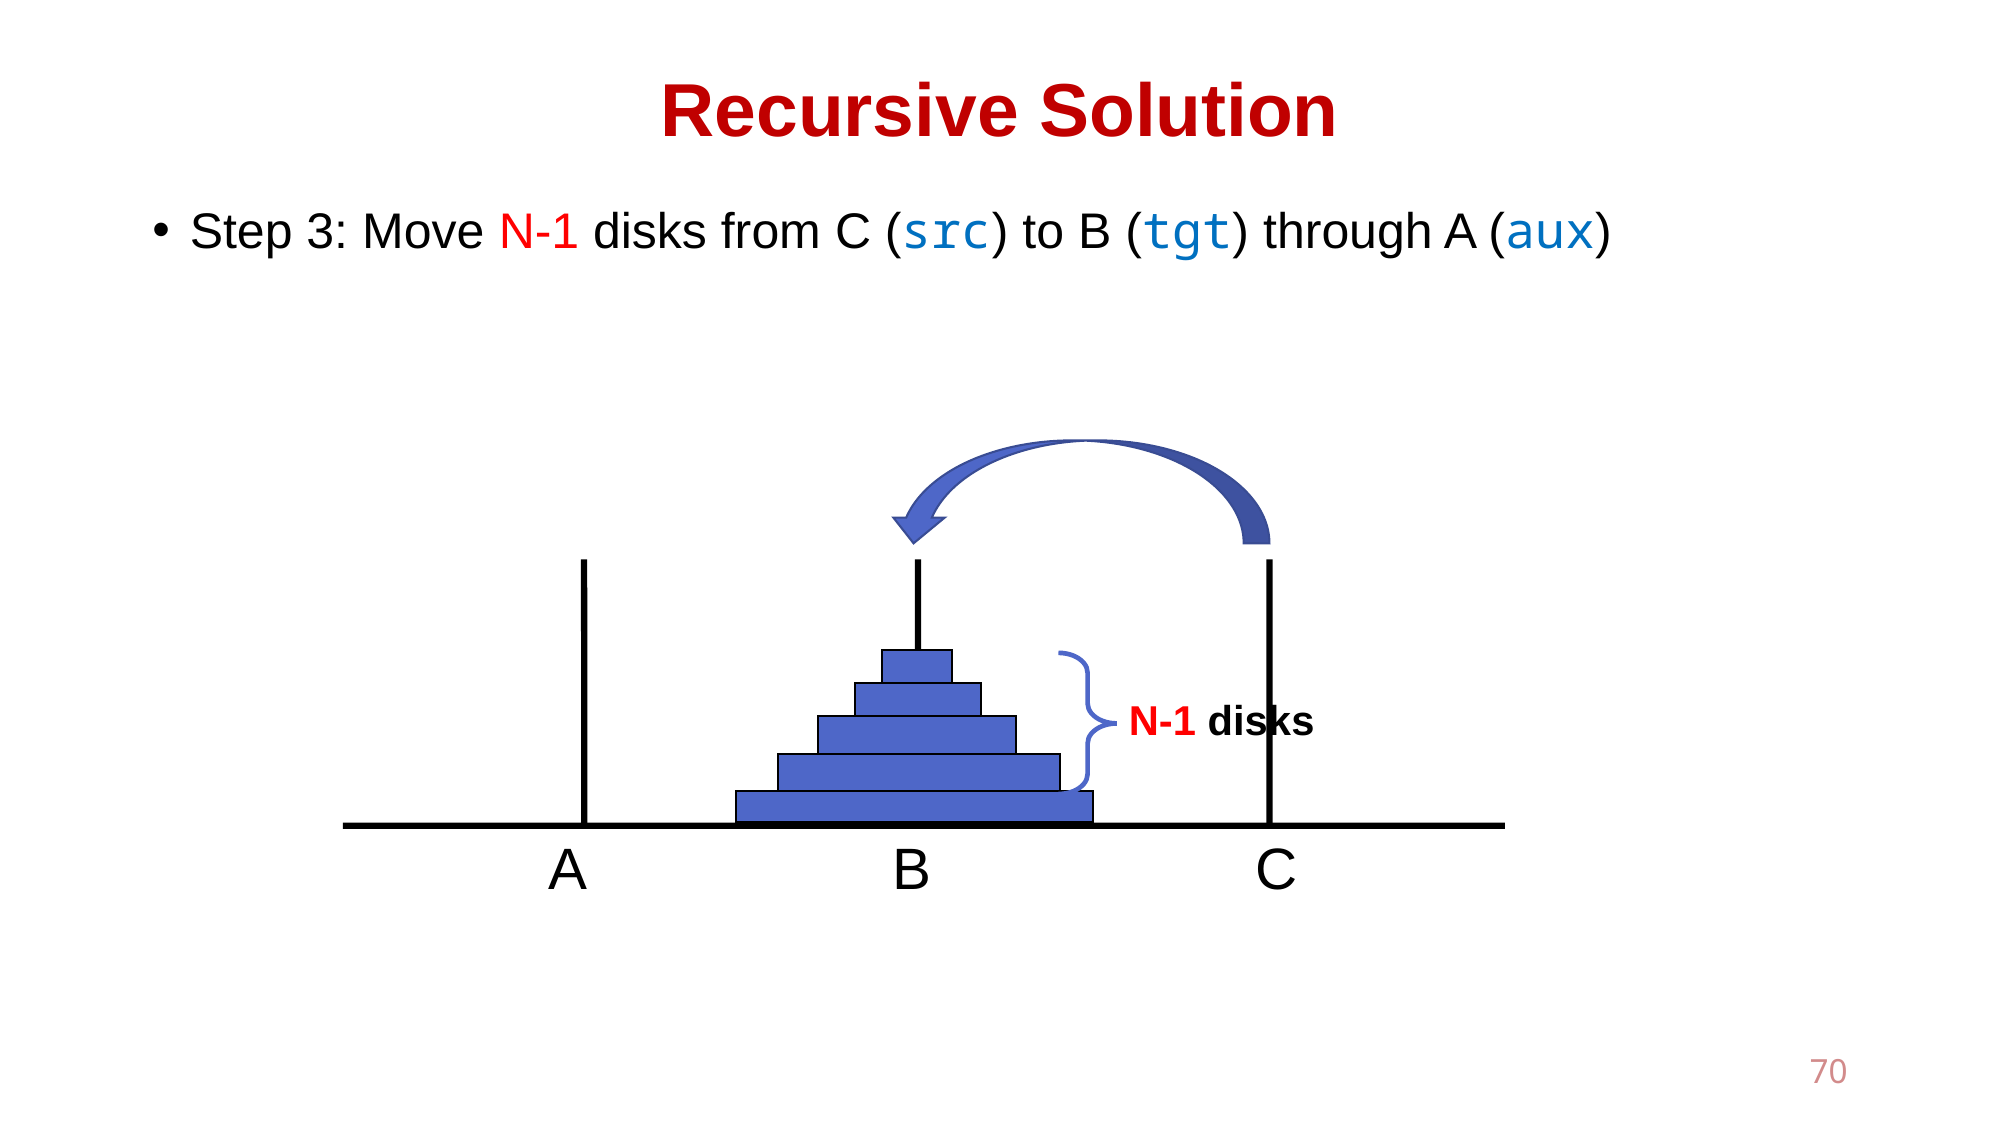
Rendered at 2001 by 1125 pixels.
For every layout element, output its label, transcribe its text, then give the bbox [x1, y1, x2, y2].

list Step 3: Move N-1 disks from C (src) to B (tgt) through A (aux) [137, 197, 1863, 1025]
title Recursive Solution [137, 59, 1863, 166]
text_box [891, 439, 1271, 545]
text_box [346, 562, 1502, 909]
slide_number 70 [1412, 1042, 1863, 1103]
